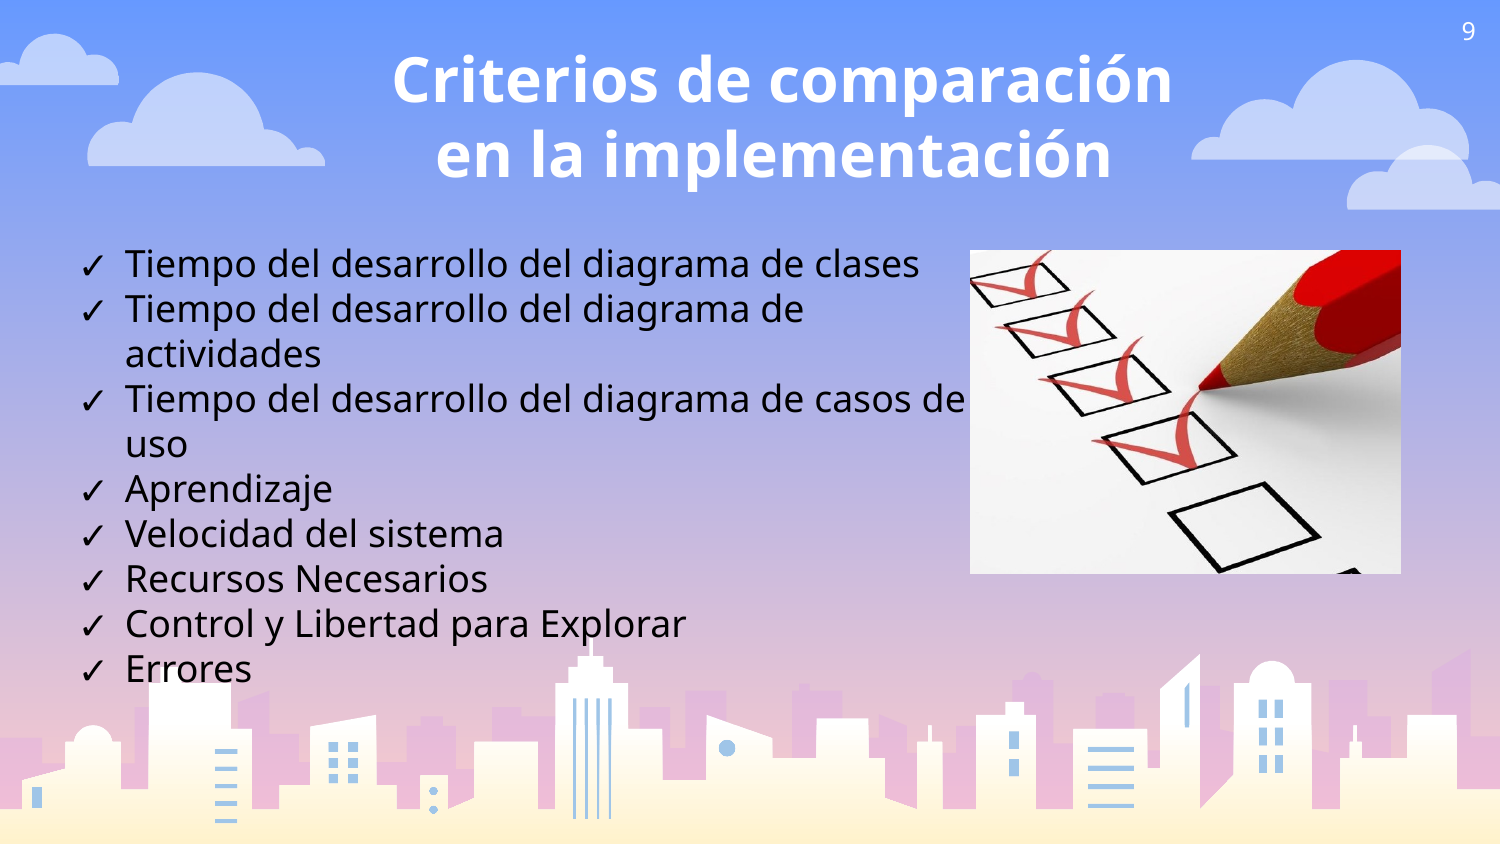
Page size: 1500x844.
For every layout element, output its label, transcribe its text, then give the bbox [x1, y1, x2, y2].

picture [970, 250, 1402, 575]
slide_number ‹#› [1400, 0, 1491, 65]
text_box Tiempo del desarrollo del diagrama de clases Tiempo del desarrollo del diagrama de actividades Tiempo del desarrollo del diagrama de casos de uso Aprendizaje Velocidad del sistema Recursos Necesarios Control y Libertad para Explorar Errores [62, 232, 996, 612]
text_box Criterios de comparación en la implementación [368, 32, 1199, 199]
